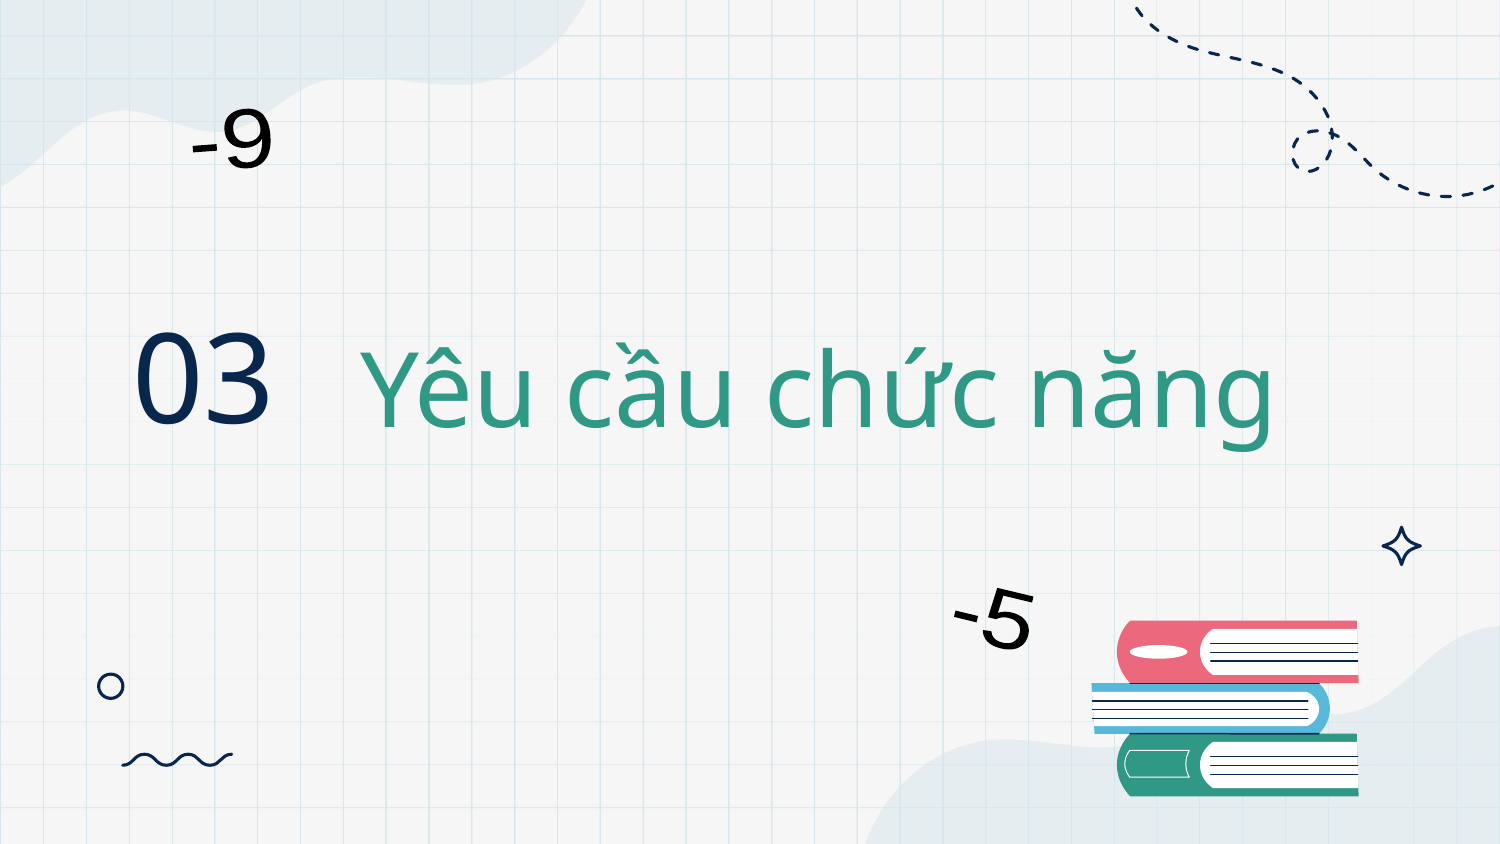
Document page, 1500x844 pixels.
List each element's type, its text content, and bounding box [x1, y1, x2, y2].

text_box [98, 673, 233, 766]
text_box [1091, 620, 1359, 797]
title 03 [116, 283, 341, 467]
picture [0, 0, 1500, 844]
title Yêu cầu chức năng [345, 308, 1383, 467]
